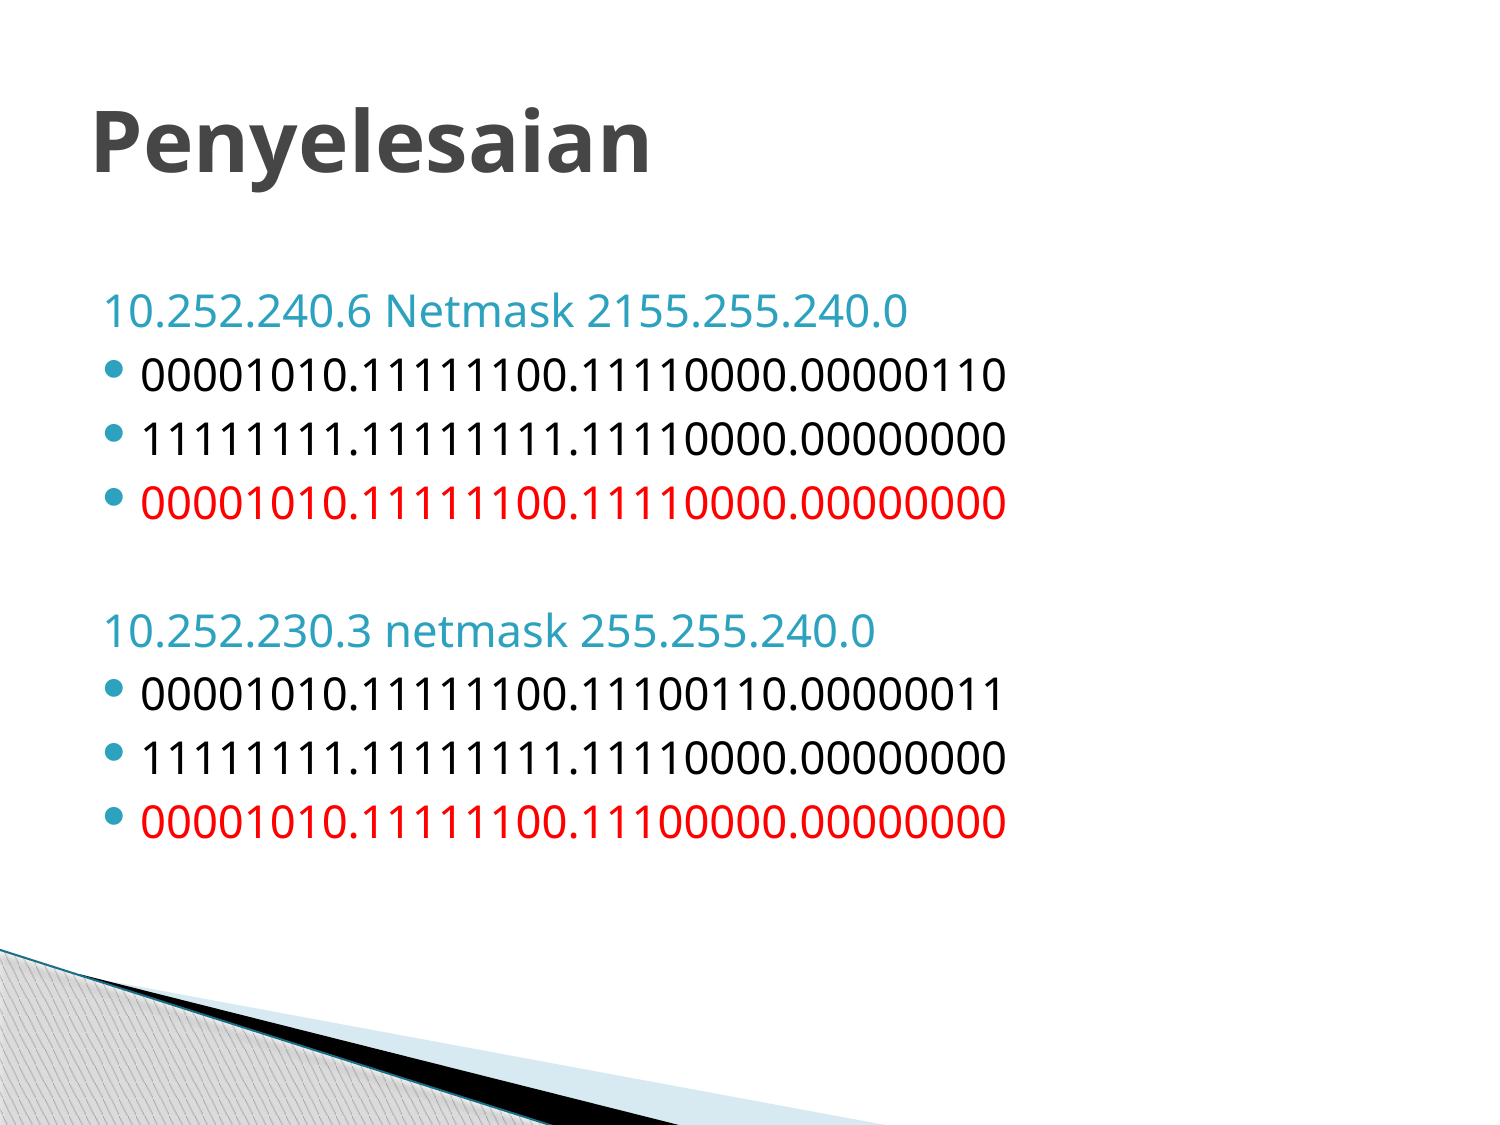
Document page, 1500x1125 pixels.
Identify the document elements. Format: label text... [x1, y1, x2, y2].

title Penyelesaian [75, 45, 1425, 233]
list 10.252.240.6 Netmask 2155.255.240.0 00001010.11111100.11110000.00000110 11111111.11111111.11110000.00000000 00001010.11111100.11110000.00000000 10.252.230.3 netmask 255.255.240.0 00001010.11111100.11100110.00000011 11111111.11111111.11110000.00000000 00001010.11111100.11100000.00000000 [87, 275, 1437, 861]
